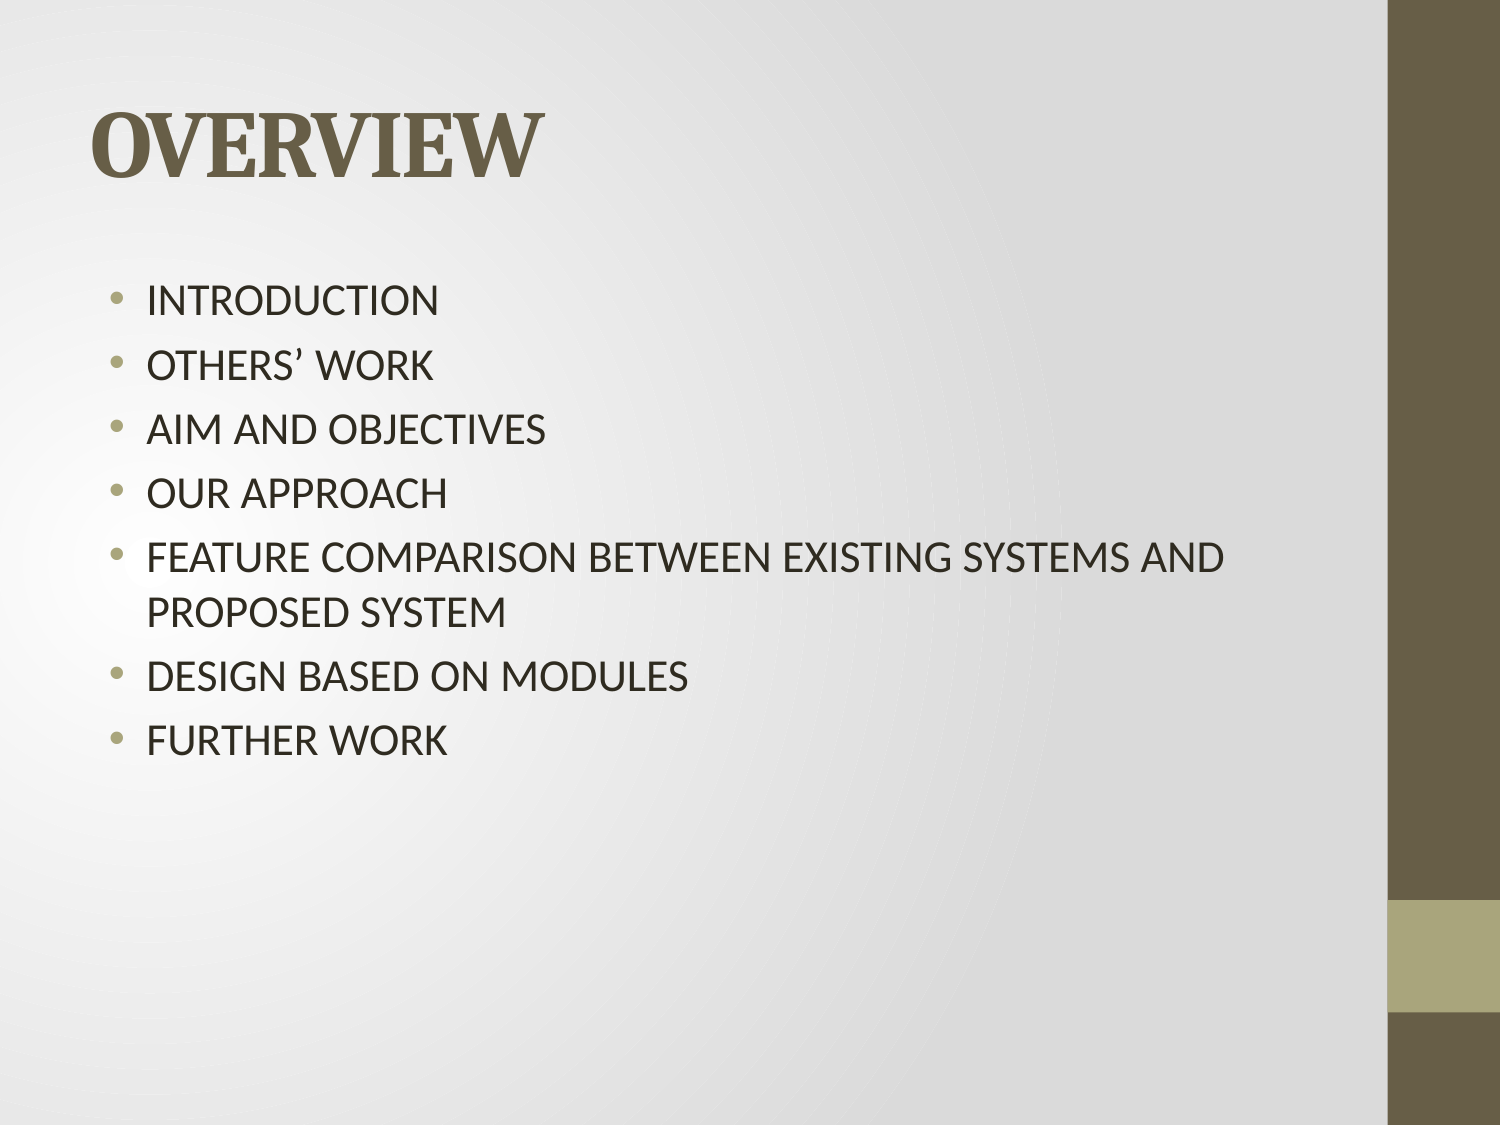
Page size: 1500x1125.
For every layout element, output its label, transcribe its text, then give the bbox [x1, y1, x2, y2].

list INTRODUCTION OTHERS’ WORK AIM AND OBJECTIVES OUR APPROACH FEATURE COMPARISON BETWEEN EXISTING SYSTEMS AND PROPOSED SYSTEM DESIGN BASED ON MODULES FURTHER WORK [75, 262, 1325, 1050]
title OVERVIEW [75, 45, 1325, 233]
